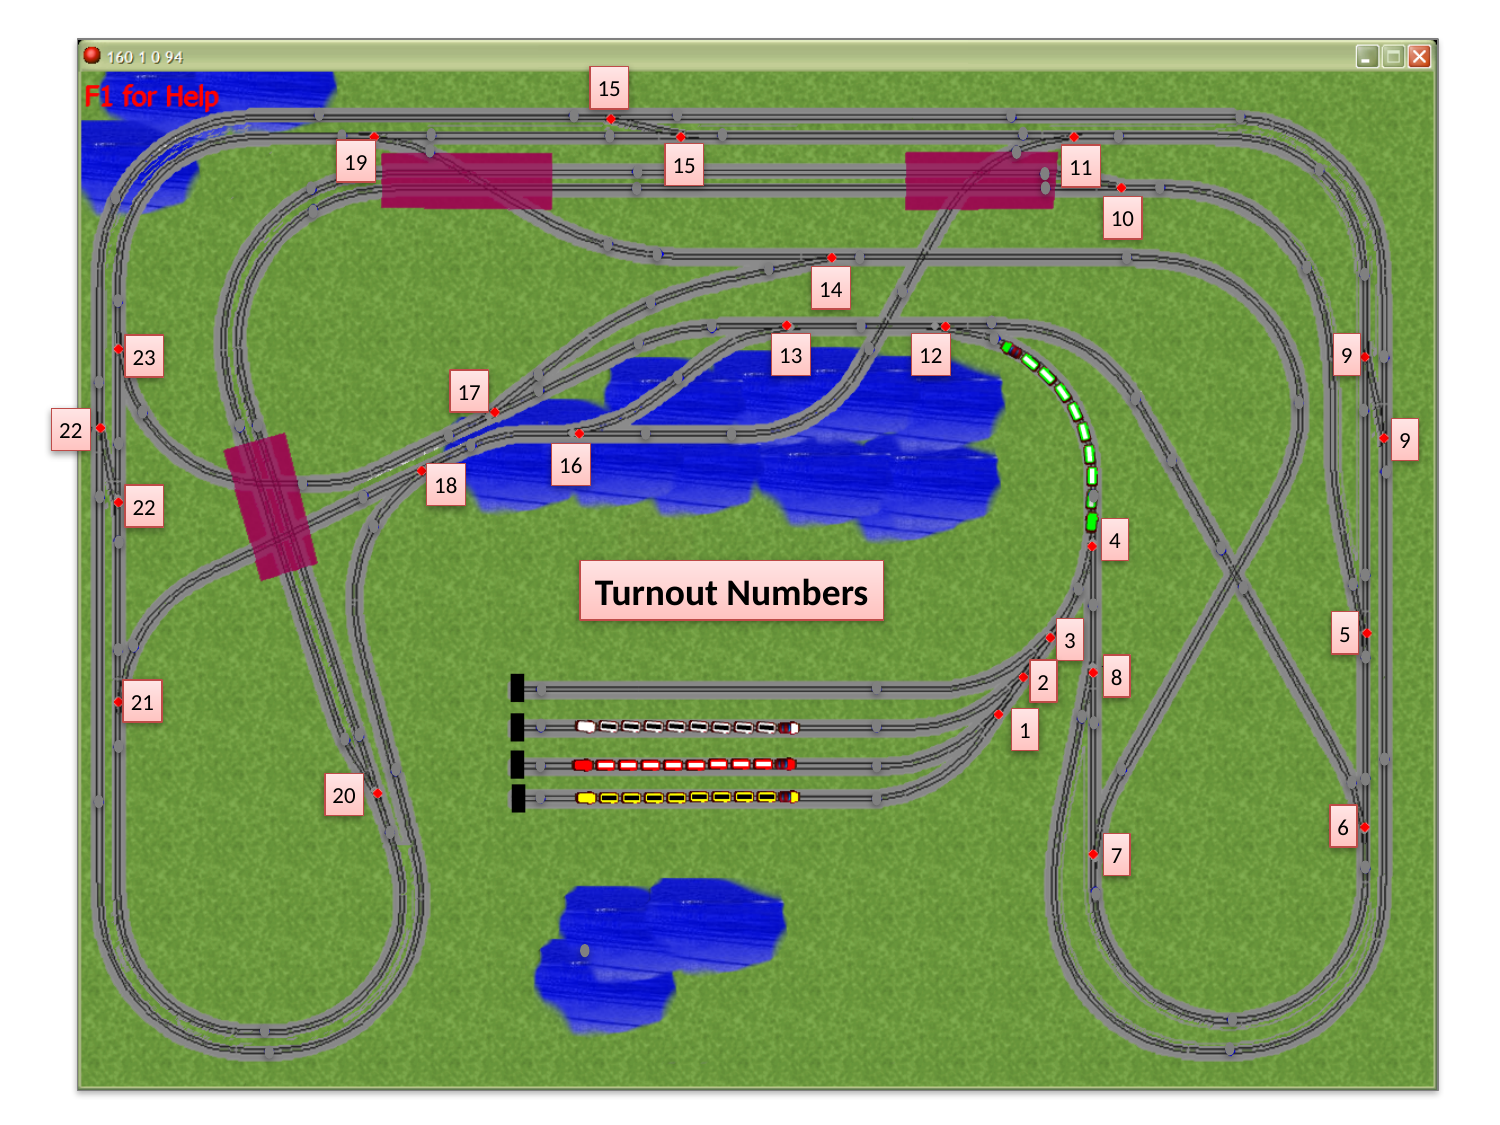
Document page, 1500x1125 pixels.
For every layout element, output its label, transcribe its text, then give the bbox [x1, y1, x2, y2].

picture [78, 39, 1438, 1090]
text_box 22 [51, 408, 73, 451]
